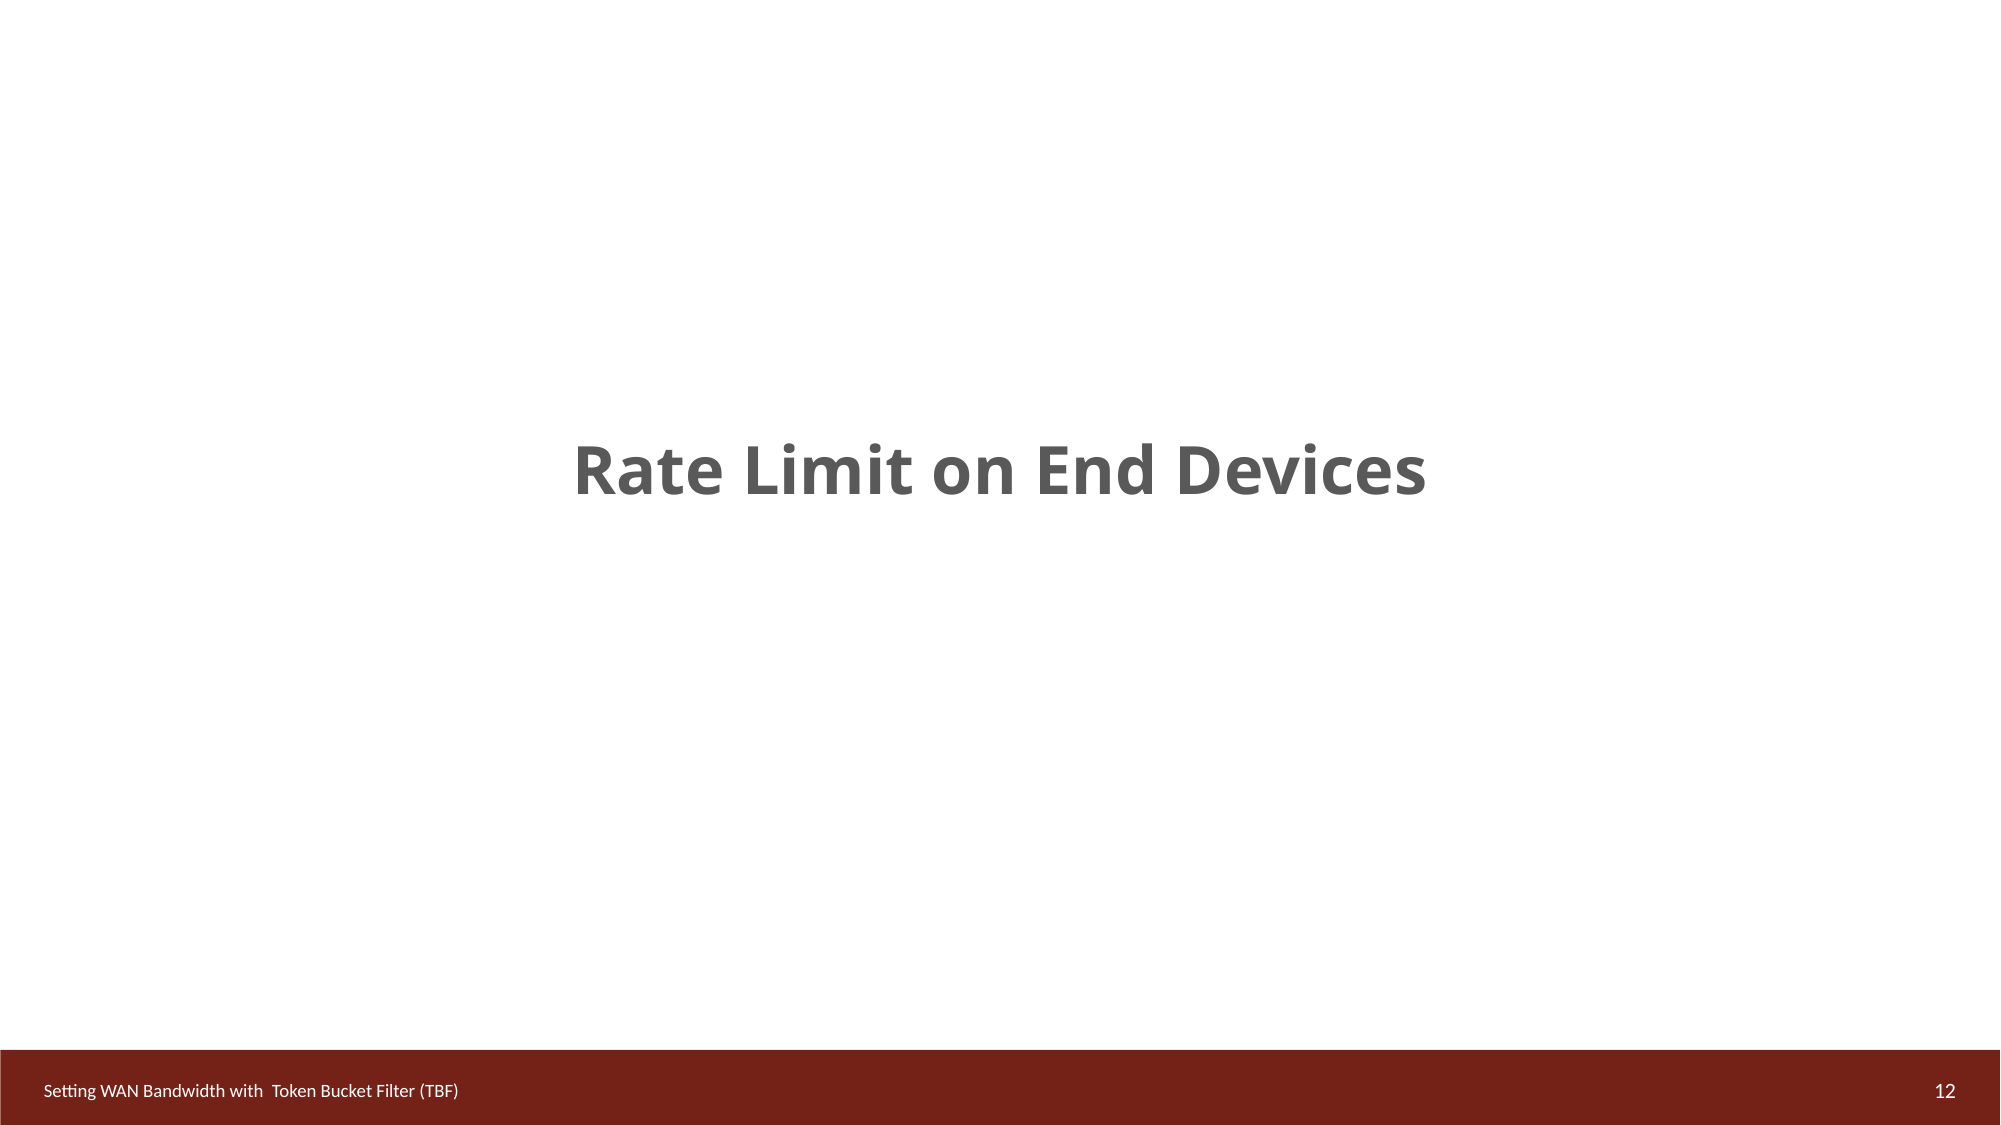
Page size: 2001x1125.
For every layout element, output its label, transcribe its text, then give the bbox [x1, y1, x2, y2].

footer Setting WAN Bandwidth with Token Bucket Filter (TBF) [28, 1059, 739, 1120]
slide_number 12 [1756, 1059, 1972, 1120]
text_box Rate Limit on End Devices [418, 420, 1582, 515]
